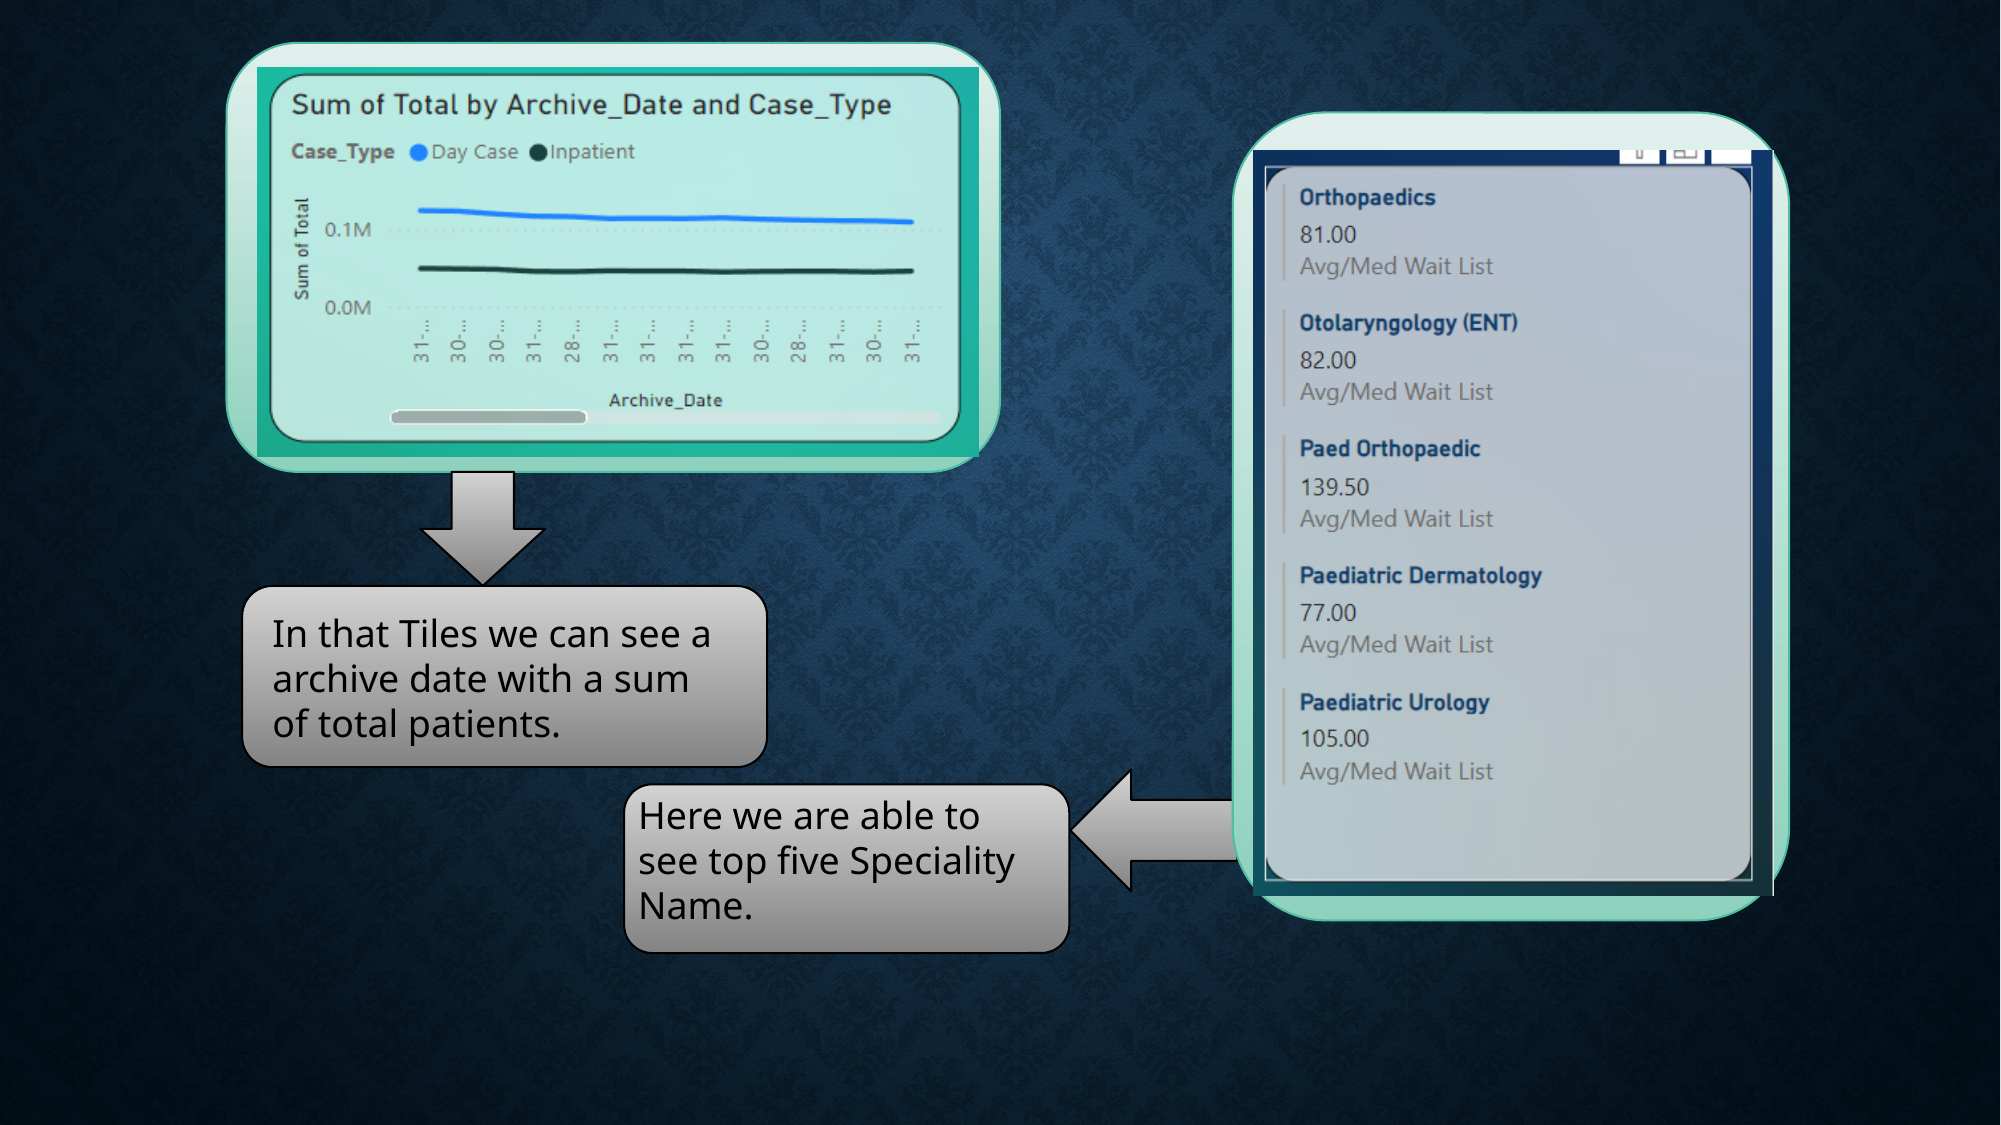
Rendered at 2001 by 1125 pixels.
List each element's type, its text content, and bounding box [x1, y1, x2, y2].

text_box [225, 41, 1002, 455]
text_box [1780, 162, 1791, 870]
text_box [274, 469, 952, 473]
text_box [1277, 908, 1745, 922]
text_box [1071, 768, 1237, 893]
text_box [624, 783, 1071, 955]
picture [257, 66, 979, 457]
text_box In that Tiles we can see a archive date with a sum of total patients. [257, 603, 743, 753]
text_box [1231, 111, 1772, 876]
text_box Here we are able to see top five Speciality Name. [623, 784, 1041, 935]
picture [1252, 149, 1774, 896]
text_box [241, 584, 769, 769]
text_box [419, 470, 547, 584]
